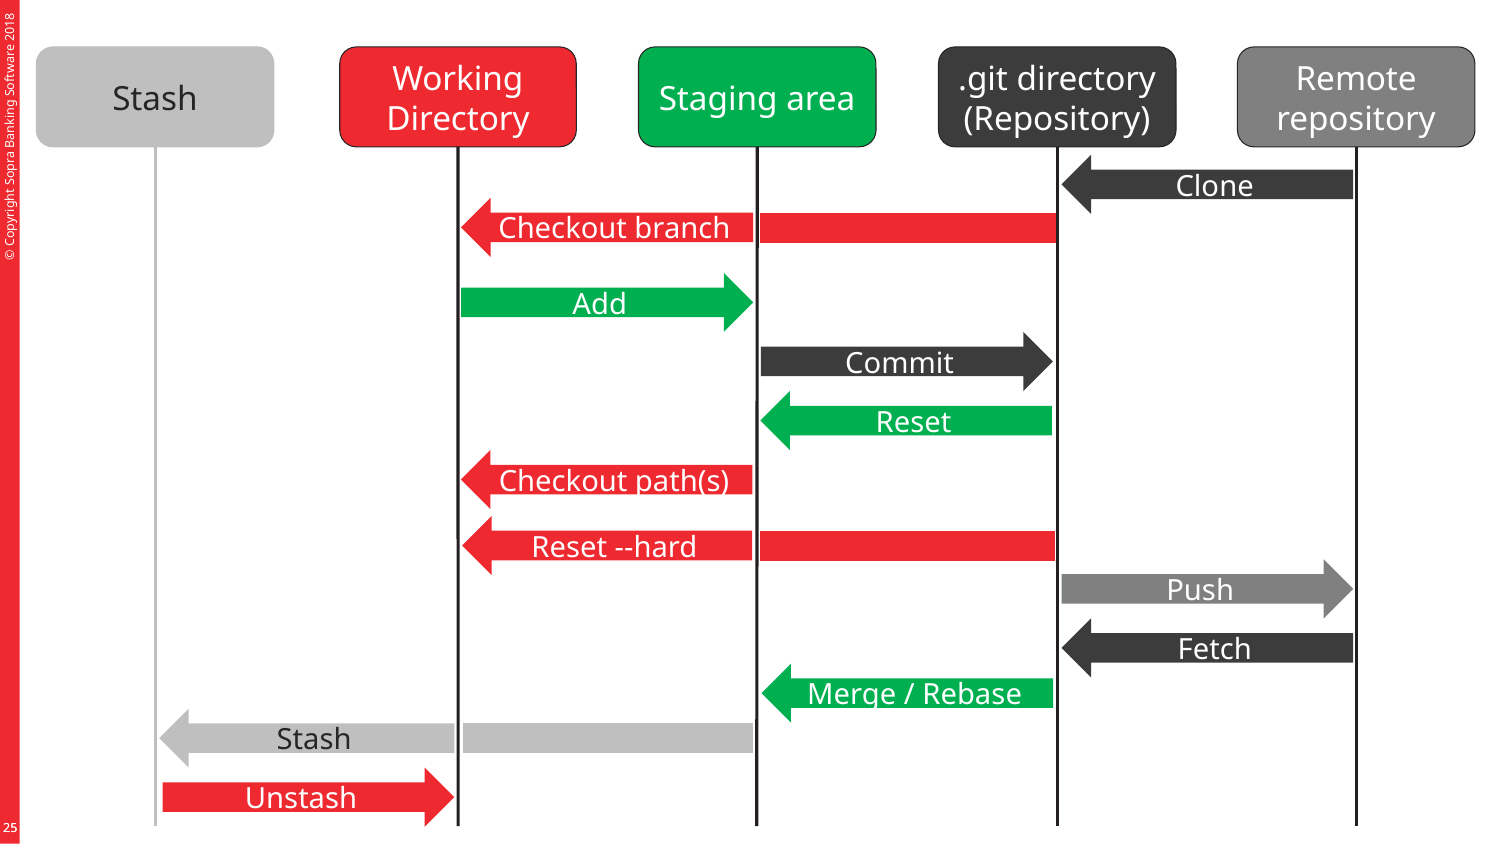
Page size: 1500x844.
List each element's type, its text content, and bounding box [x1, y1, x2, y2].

text_box Remote repository [1235, 44, 1478, 149]
text_box Stash [160, 706, 453, 770]
text_box Working Directory [337, 44, 579, 149]
text_box Fetch [1062, 616, 1351, 680]
text_box Reset [762, 389, 1052, 452]
text_box Stash [34, 44, 276, 149]
text_box Clone [1062, 152, 1351, 216]
text_box Checkout branch [462, 195, 752, 259]
text_box Merge / Rebase [762, 661, 1052, 725]
text_box Checkout path(s) [462, 448, 752, 512]
text_box Push [1062, 557, 1351, 621]
text_box Staging area [636, 44, 879, 149]
text_box Add [462, 270, 752, 334]
text_box Commit [762, 330, 1052, 393]
text_box .git directory (Repository) [936, 44, 1179, 149]
text_box Reset --hard [462, 514, 752, 577]
text_box Unstash [160, 765, 453, 829]
